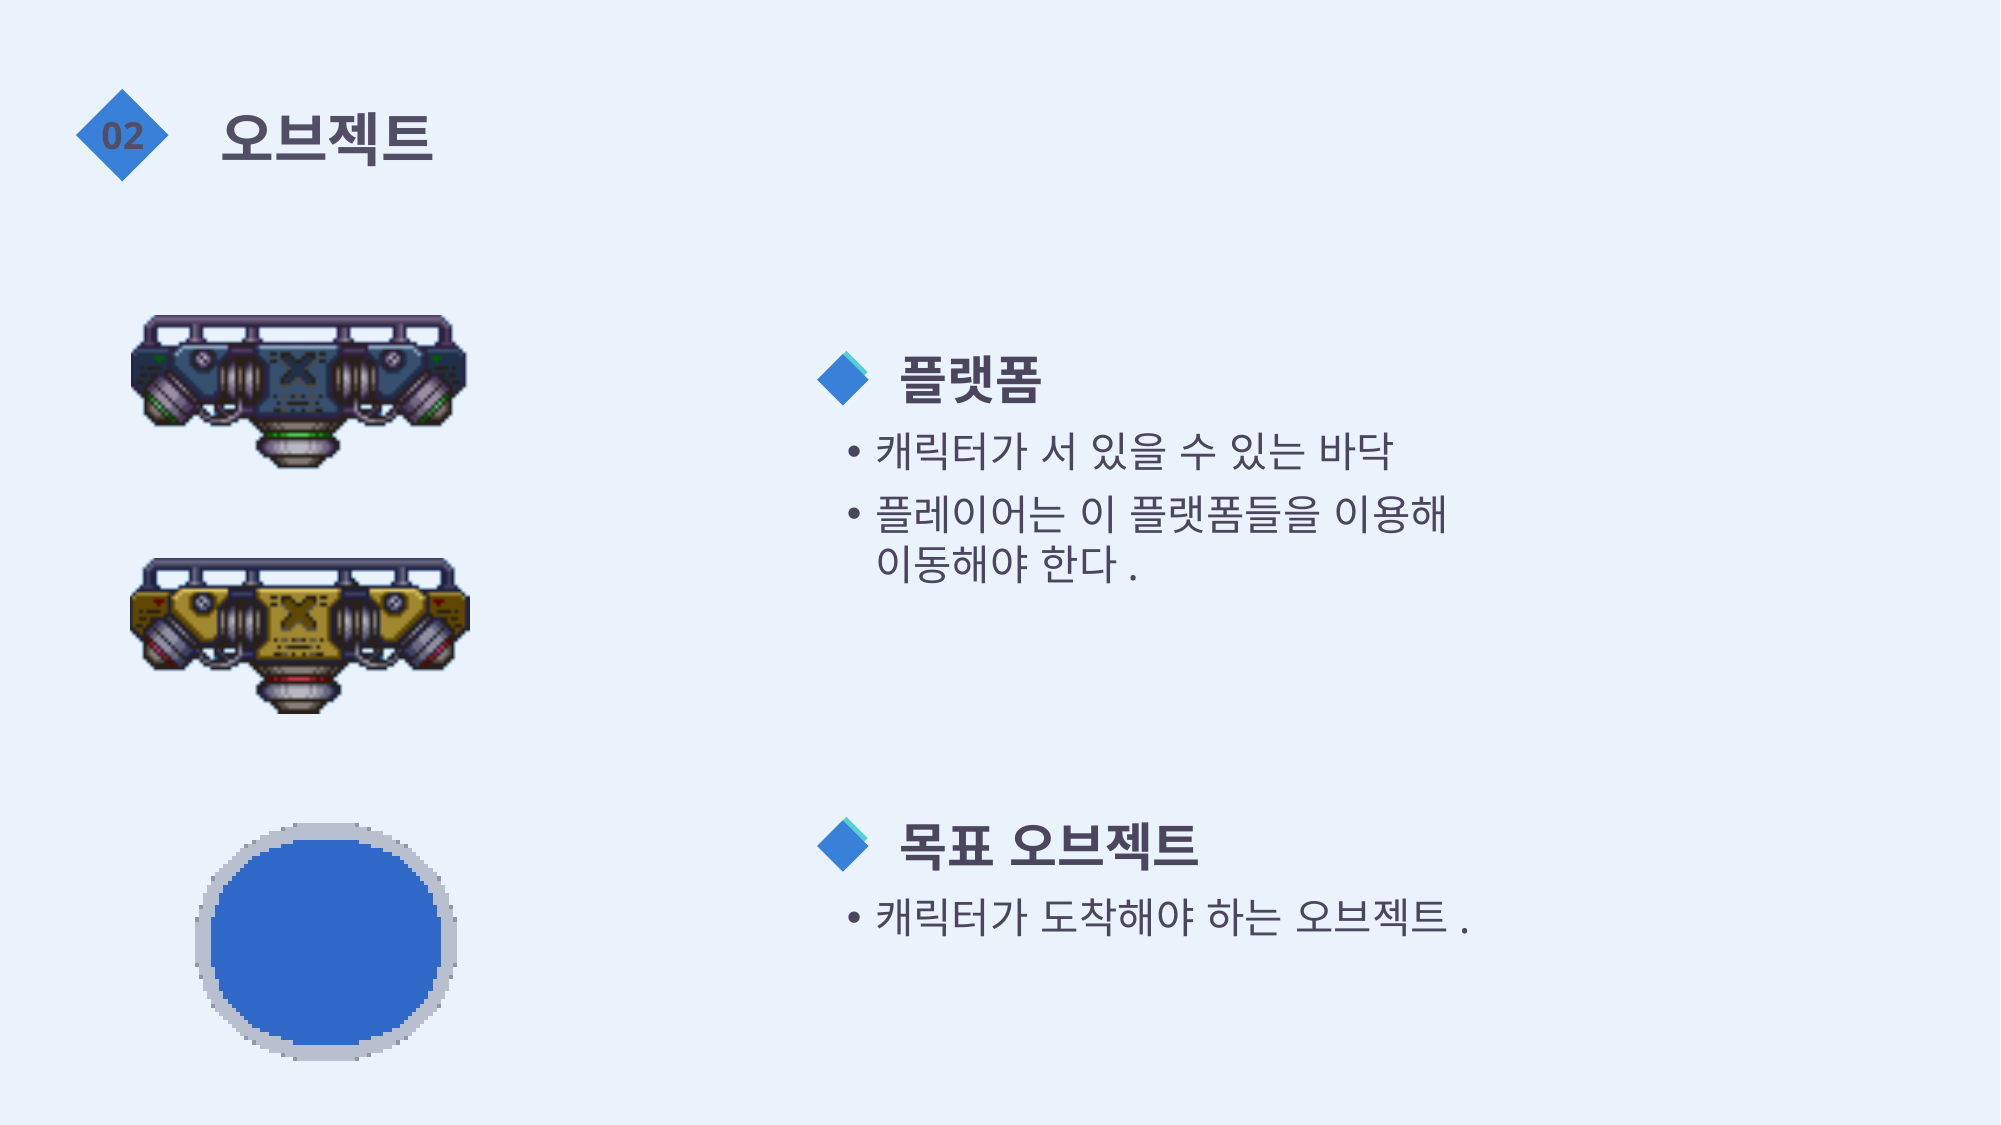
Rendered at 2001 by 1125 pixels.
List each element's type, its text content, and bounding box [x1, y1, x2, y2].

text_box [76, 88, 169, 182]
text_box 오브젝트 [205, 95, 451, 181]
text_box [805, 806, 1563, 951]
picture [131, 315, 471, 473]
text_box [805, 340, 1563, 598]
picture [130, 558, 470, 714]
picture [187, 799, 470, 1086]
